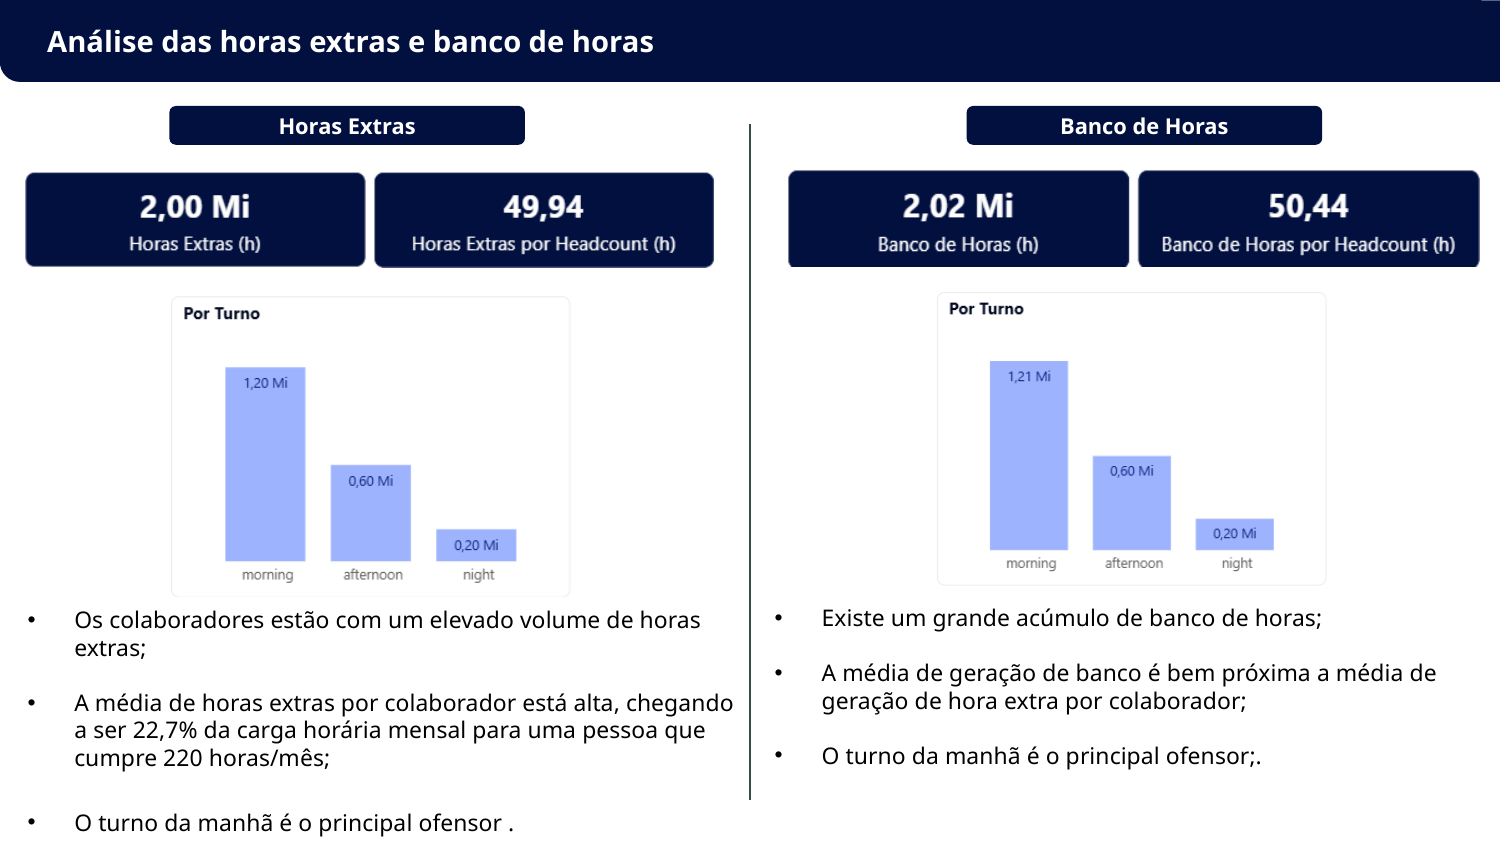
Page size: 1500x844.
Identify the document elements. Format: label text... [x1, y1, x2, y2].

text_box Horas Extras [169, 105, 526, 145]
text_box Análise das horas extras e banco de horas [0, 0, 1500, 82]
picture [24, 169, 719, 269]
text_box Os colaboradores estão com um elevado volume de horas extras; A média de horas extras por colaborador está alta, chegando a ser 22,7% da carga horária mensal para uma pessoa que cumpre 220 horas/mês; O turno da manhã é o principal ofensor . [12, 598, 750, 814]
picture [937, 291, 1330, 587]
picture [169, 292, 574, 597]
text_box Existe um grande acúmulo de banco de horas; A média de geração de banco é bem próxima a média de geração de hora extra por colaborador; O turno da manhã é o principal ofensor;. [759, 596, 1487, 820]
picture [786, 168, 1480, 268]
text_box Banco de Horas [966, 105, 1323, 145]
